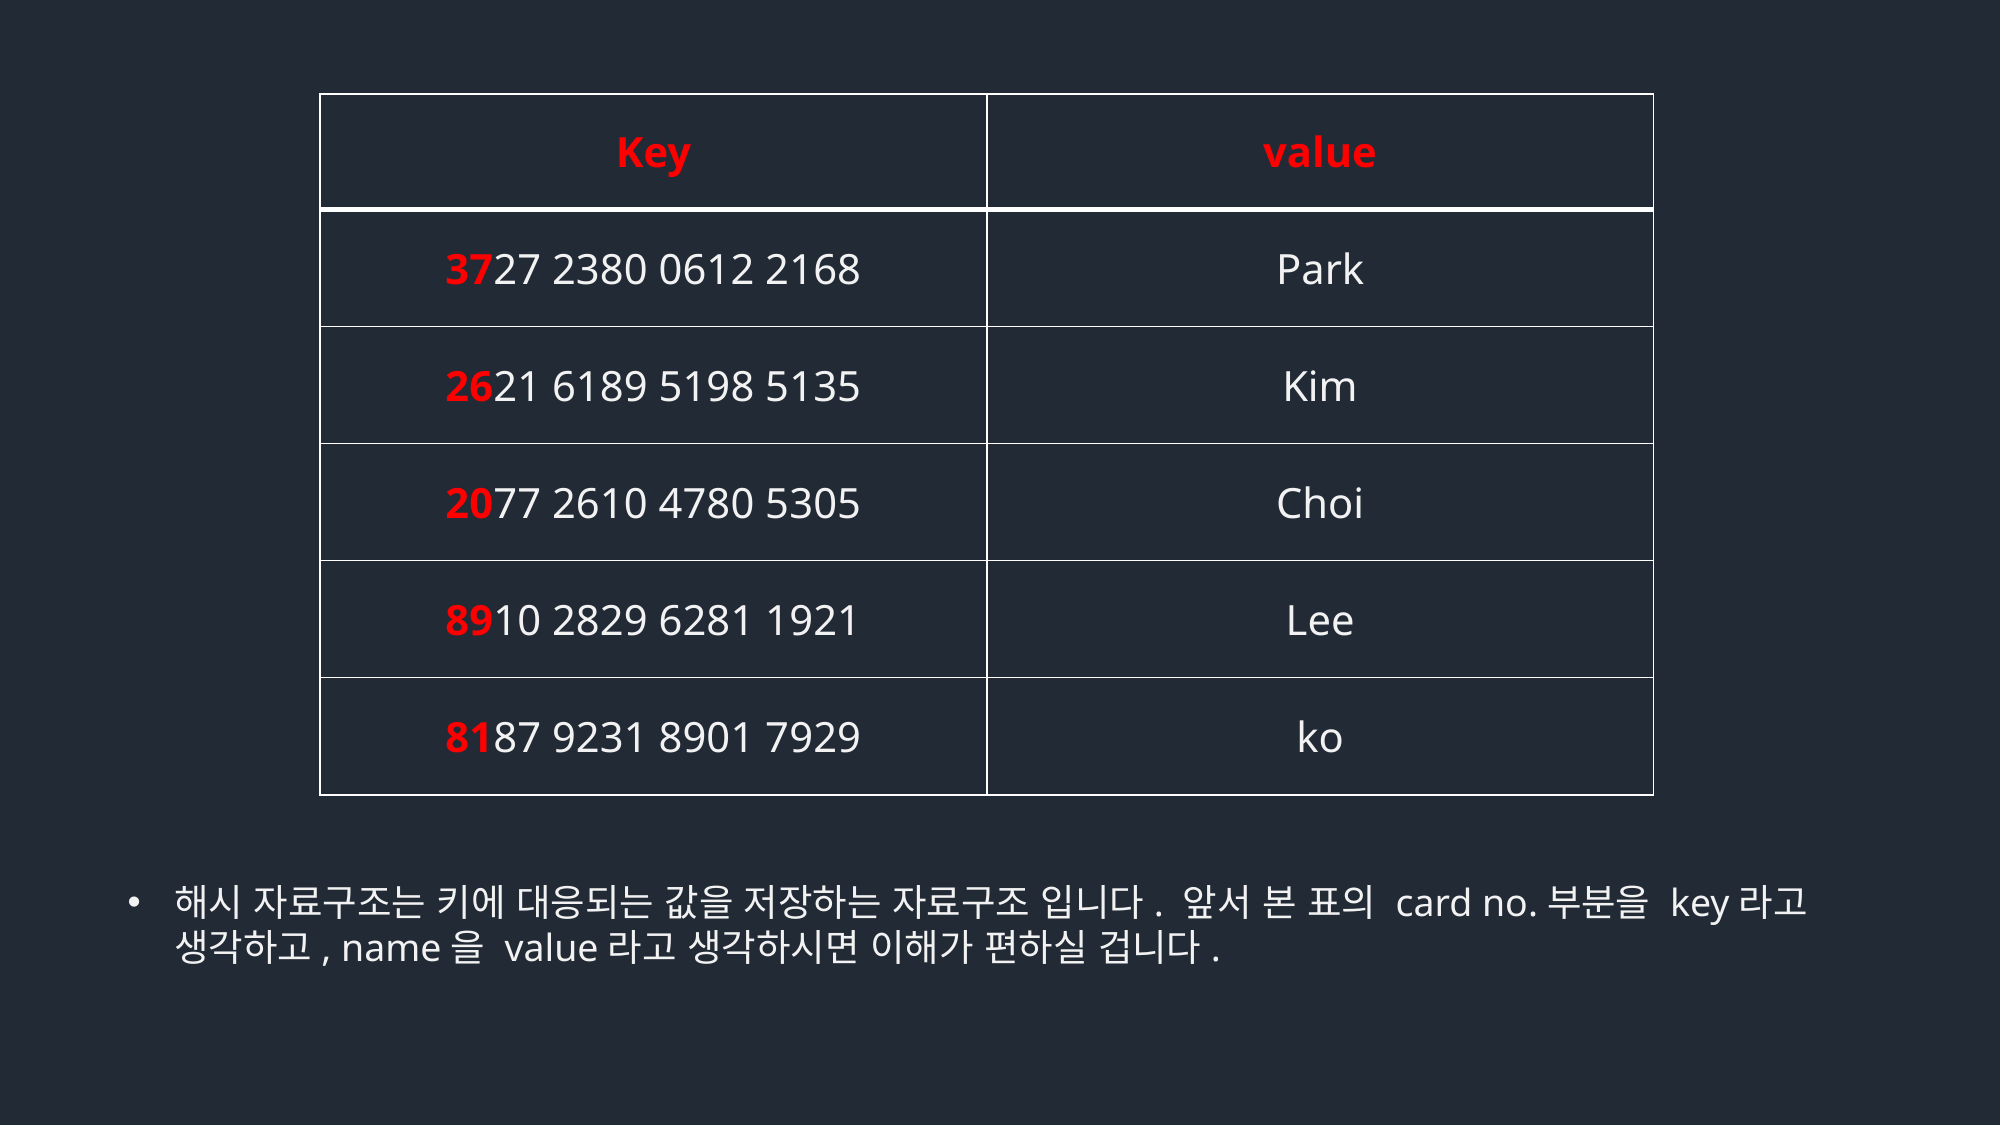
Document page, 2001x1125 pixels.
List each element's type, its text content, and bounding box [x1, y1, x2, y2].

table_cell 2077 2610 4780 5305 [321, 444, 986, 560]
table_cell 8910 2829 6281 1921 [321, 561, 986, 677]
table_cell 8187 9231 8901 7929 [321, 678, 986, 794]
text_box 해시 자료구조는 키에 대응되는 값을 저장하는 자료구조 입니다. 앞서 본 표의 card no.부분을 key라고 생각하고, name을 value라고 생각하시면 이해가 편하실 겁니다. [112, 871, 1861, 977]
table_cell 2621 6189 5198 5135 [321, 327, 986, 443]
table_cell Choi [988, 444, 1653, 560]
table_cell Kim [988, 327, 1653, 443]
table_header value [988, 95, 1653, 207]
table_cell Park [988, 212, 1653, 326]
table_header Key [321, 95, 986, 207]
table_cell Lee [988, 561, 1653, 677]
table_cell 3727 2380 0612 2168 [321, 212, 986, 326]
table_cell ko [988, 678, 1653, 794]
